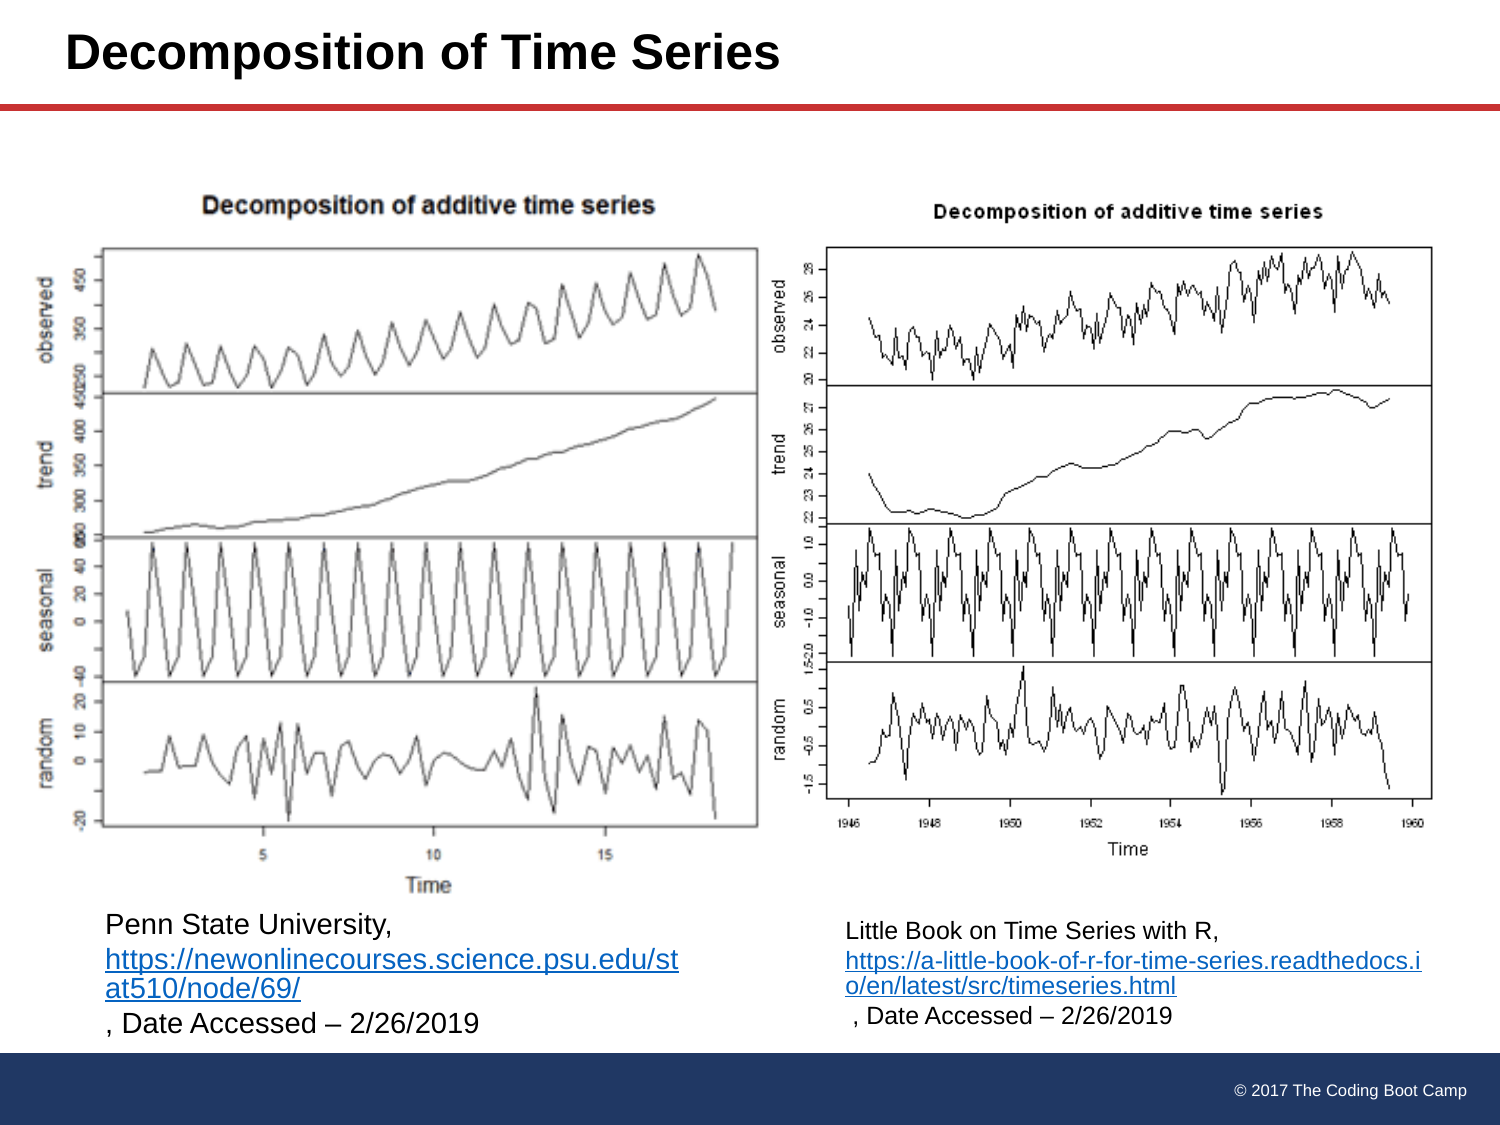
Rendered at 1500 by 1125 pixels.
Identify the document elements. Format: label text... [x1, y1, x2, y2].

title Decomposition of Time Series [50, 0, 948, 108]
picture [765, 194, 1440, 863]
picture [25, 187, 763, 900]
text_box Little Book on Time Series with R, https://a-little-book-of-r-for-time-series.readthedocs.io/en/latest/src/timeseries.html , Date Accessed – 2/26/2019 [830, 907, 1438, 1012]
text_box Penn State University, https://newonlinecourses.science.psu.edu/stat510/node/69/, Date Accessed – 2/26/2019 [90, 900, 698, 1018]
